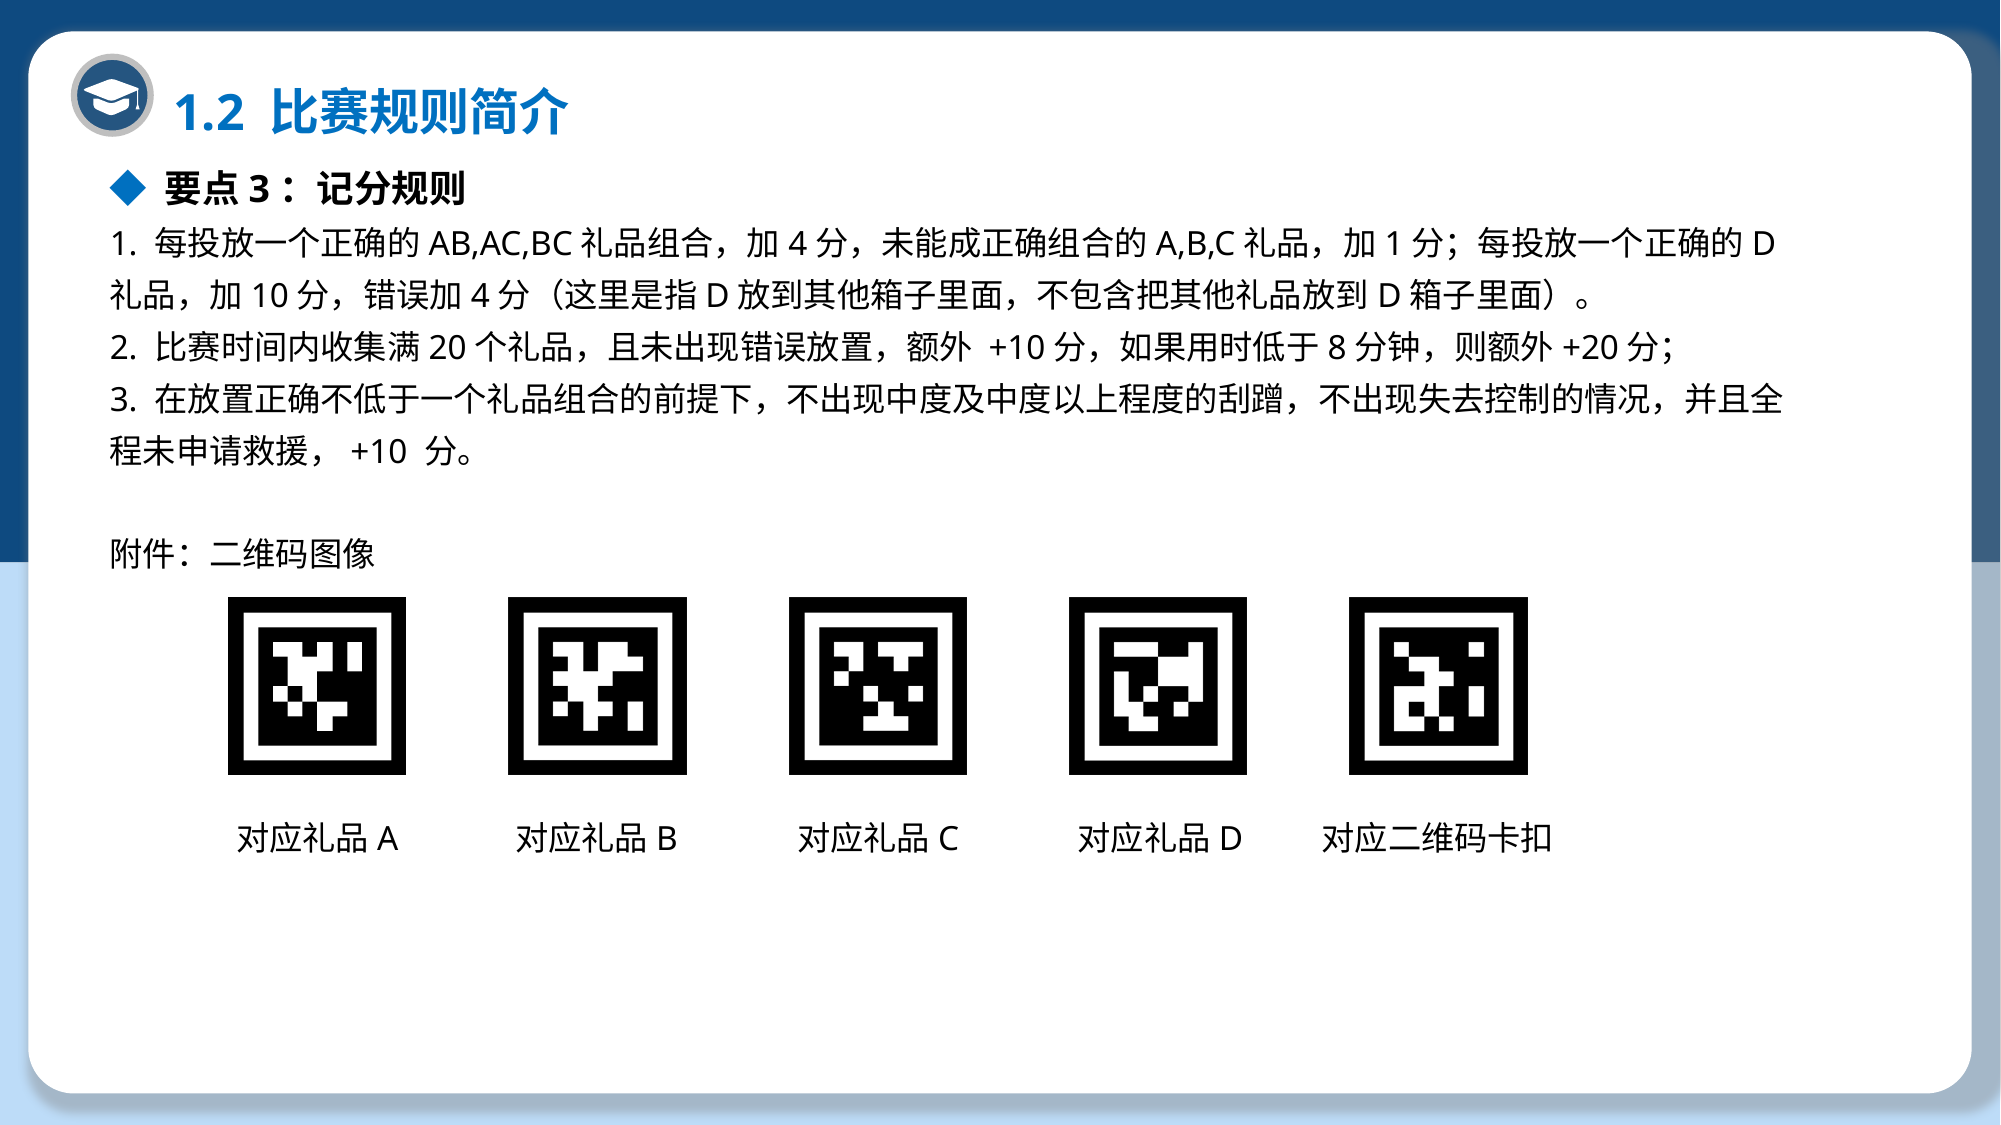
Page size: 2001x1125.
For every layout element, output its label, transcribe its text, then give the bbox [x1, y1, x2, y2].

text_box 对应礼品B [500, 798, 693, 865]
picture [789, 597, 967, 775]
text_box 对应礼品C [782, 798, 974, 865]
text_box 对应二维码卡扣 [1306, 798, 1570, 865]
picture [228, 597, 406, 775]
picture [1069, 597, 1247, 775]
text_box 对应礼品A [221, 798, 413, 865]
picture [508, 597, 687, 775]
text_box ◆ 要点3：记分规则 1. 每投放一个正确的AB,AC,BC礼品组合，加4分，未能成正确组合的A,B,C礼品，加1分；每投放一个正确的D礼品，加10分，错误加4分（这里是指D放到其他箱子里面，不包含把其他礼品放到D箱子里面）。 2. 比赛时间内收集满20个礼品，且未出现错误放置，额外 +10分，如果用时低于8分钟，则额外+20分； 3. 在放置正确不低于一个礼品组合的前提下，不出现中度及中度以上程度的刮蹭，不出现失去控制的情况，并且全程未申请救援，+10 分。 附件：二维码图像 [95, 144, 1806, 581]
picture [1349, 597, 1528, 775]
text_box 对应礼品D [1062, 798, 1258, 865]
text_box 1.2 比赛规则简介 [153, 52, 821, 144]
